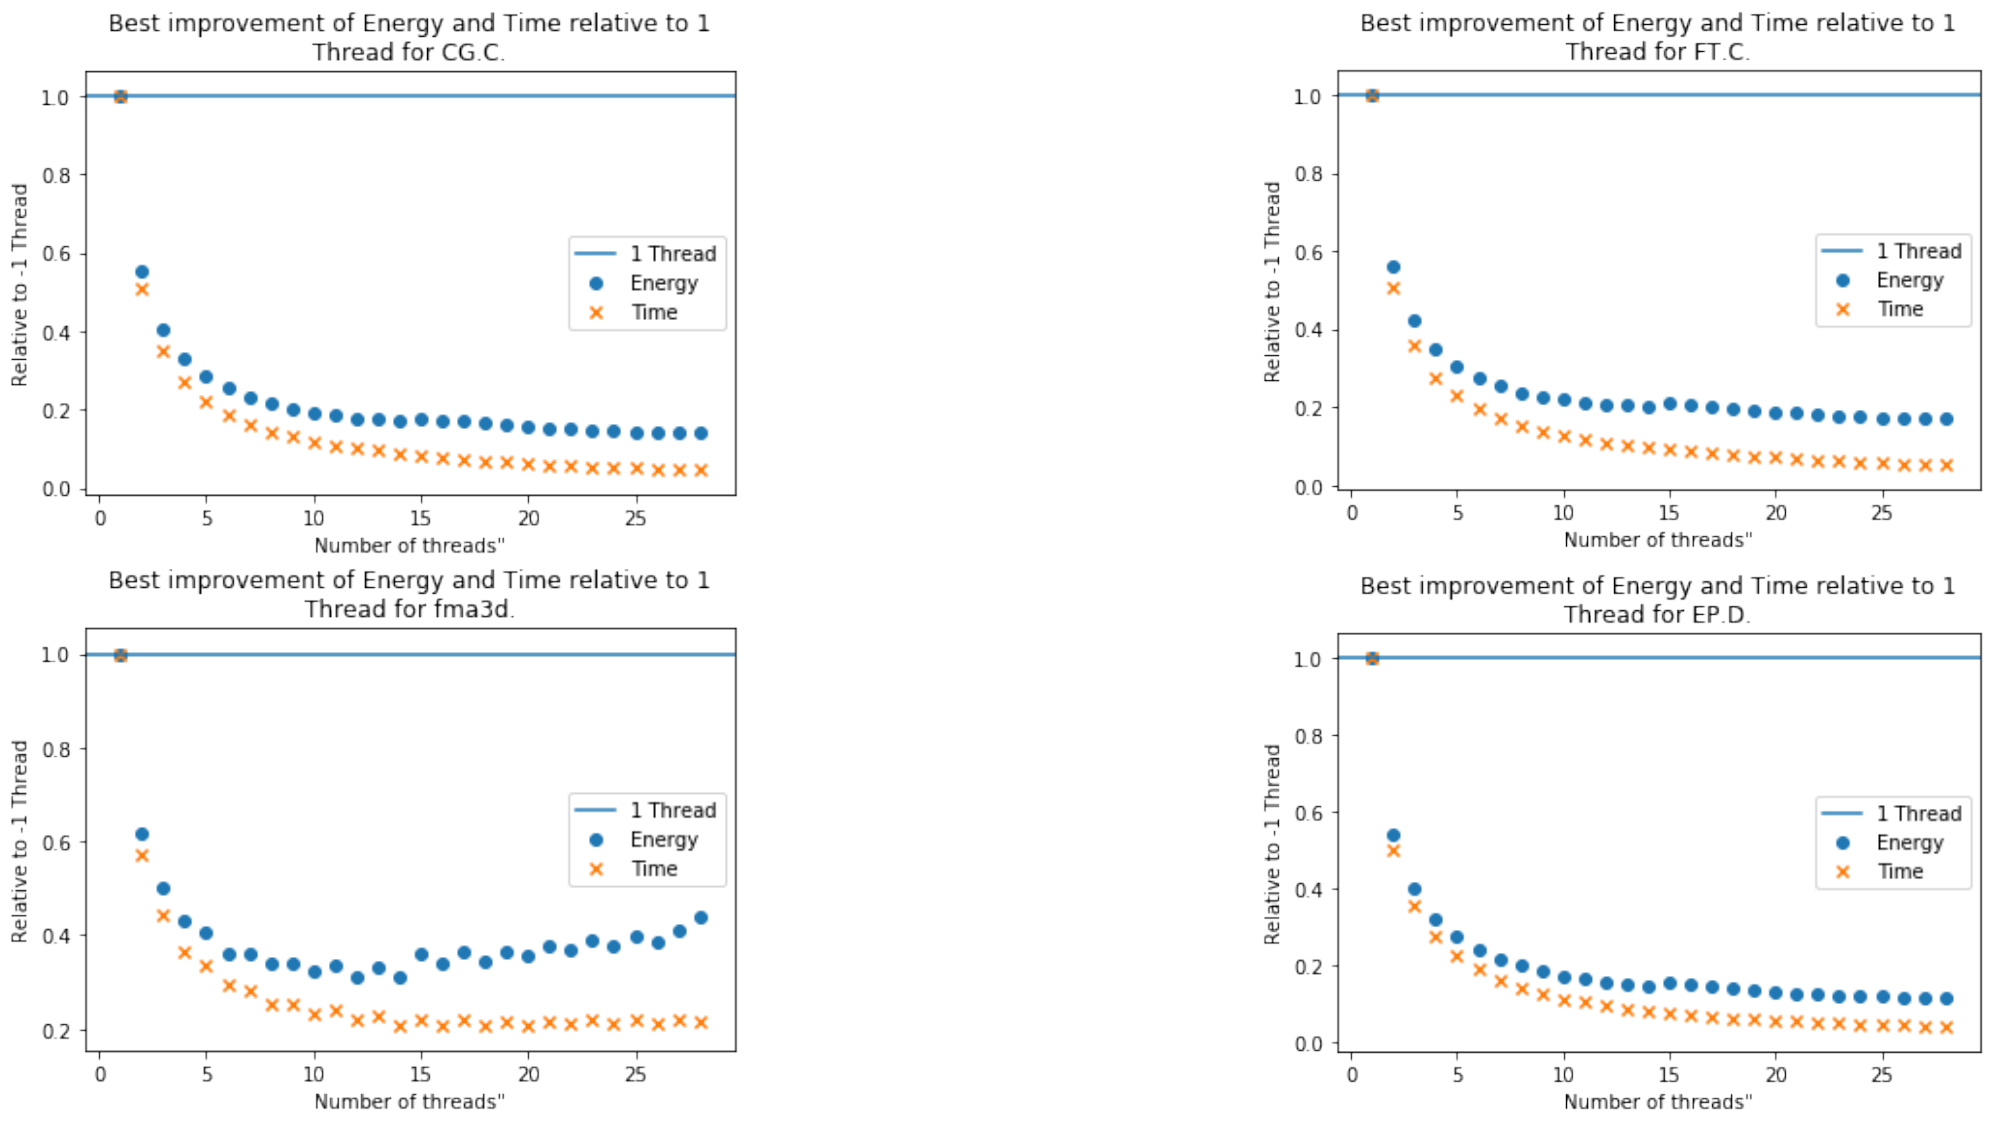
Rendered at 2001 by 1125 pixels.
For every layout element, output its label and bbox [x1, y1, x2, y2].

picture [0, 0, 755, 1125]
picture [1253, 0, 2000, 1125]
